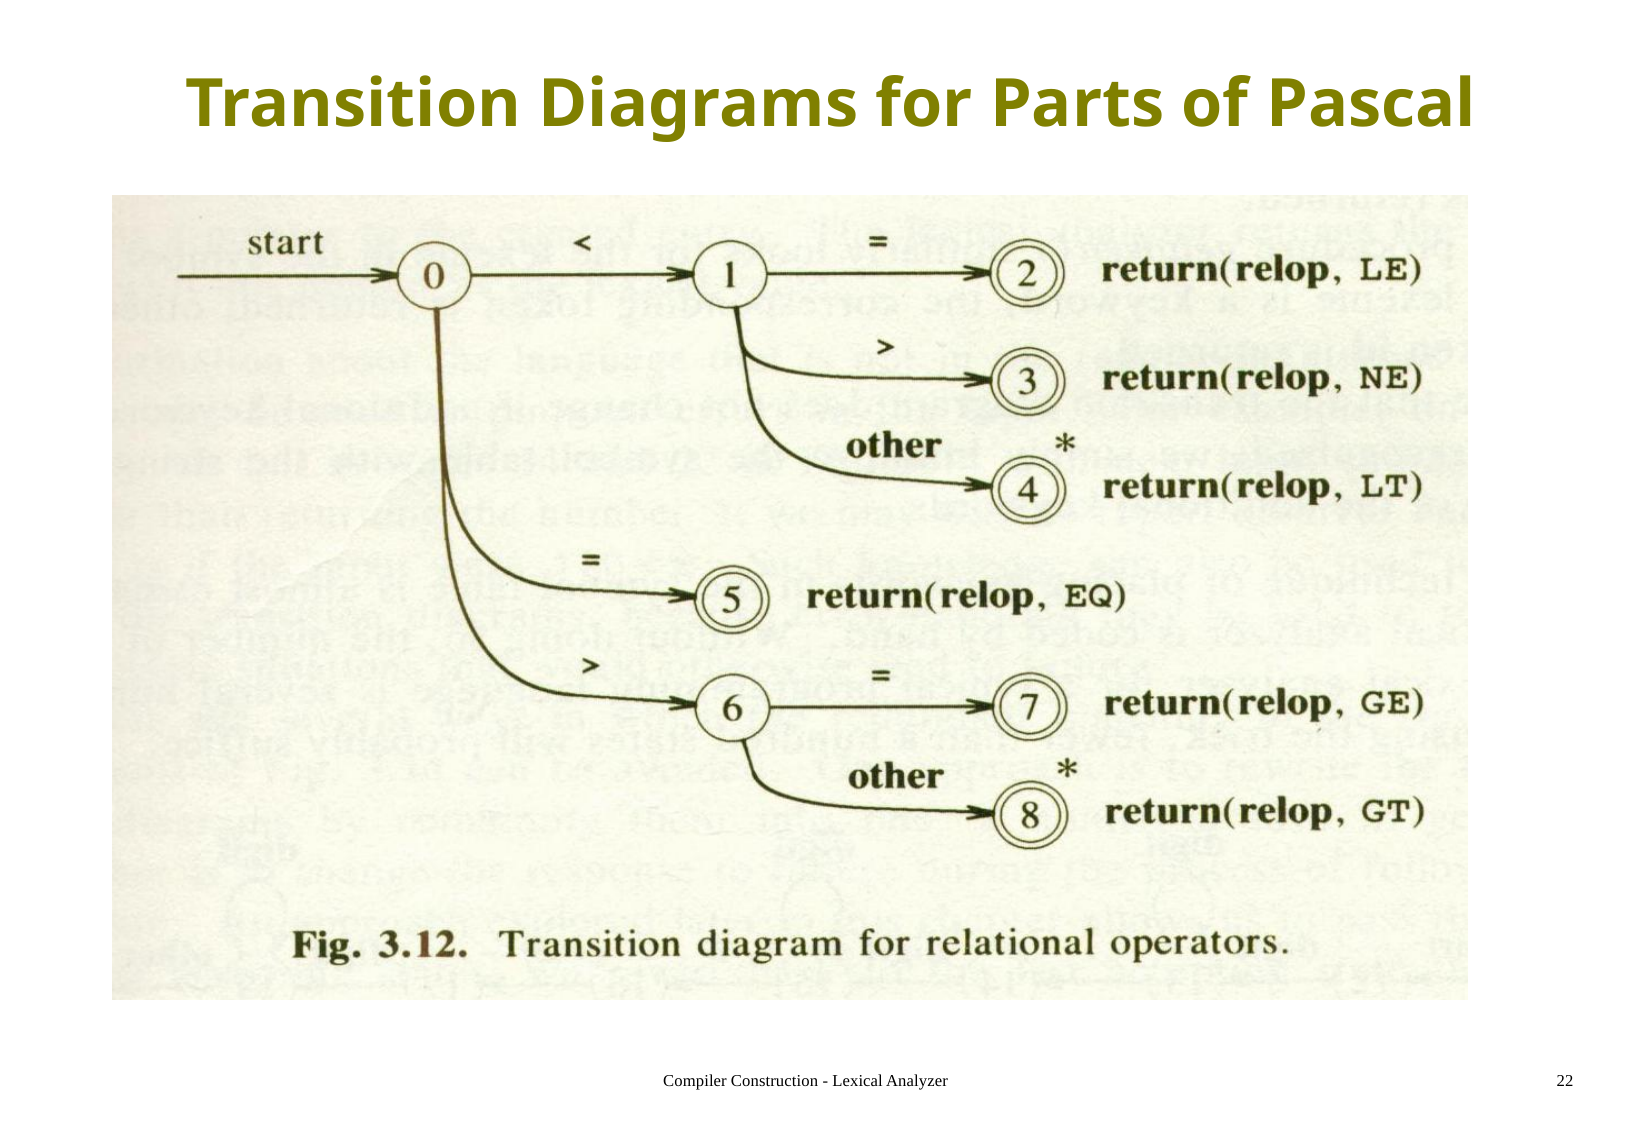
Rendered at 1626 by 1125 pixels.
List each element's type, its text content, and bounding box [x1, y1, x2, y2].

footer Compiler Construction - Lexical Analyzer [501, 1062, 1111, 1100]
picture [112, 195, 1468, 1000]
slide_number 22 [1250, 1062, 1589, 1100]
title Transition Diagrams for Parts of Pascal [62, 24, 1600, 175]
